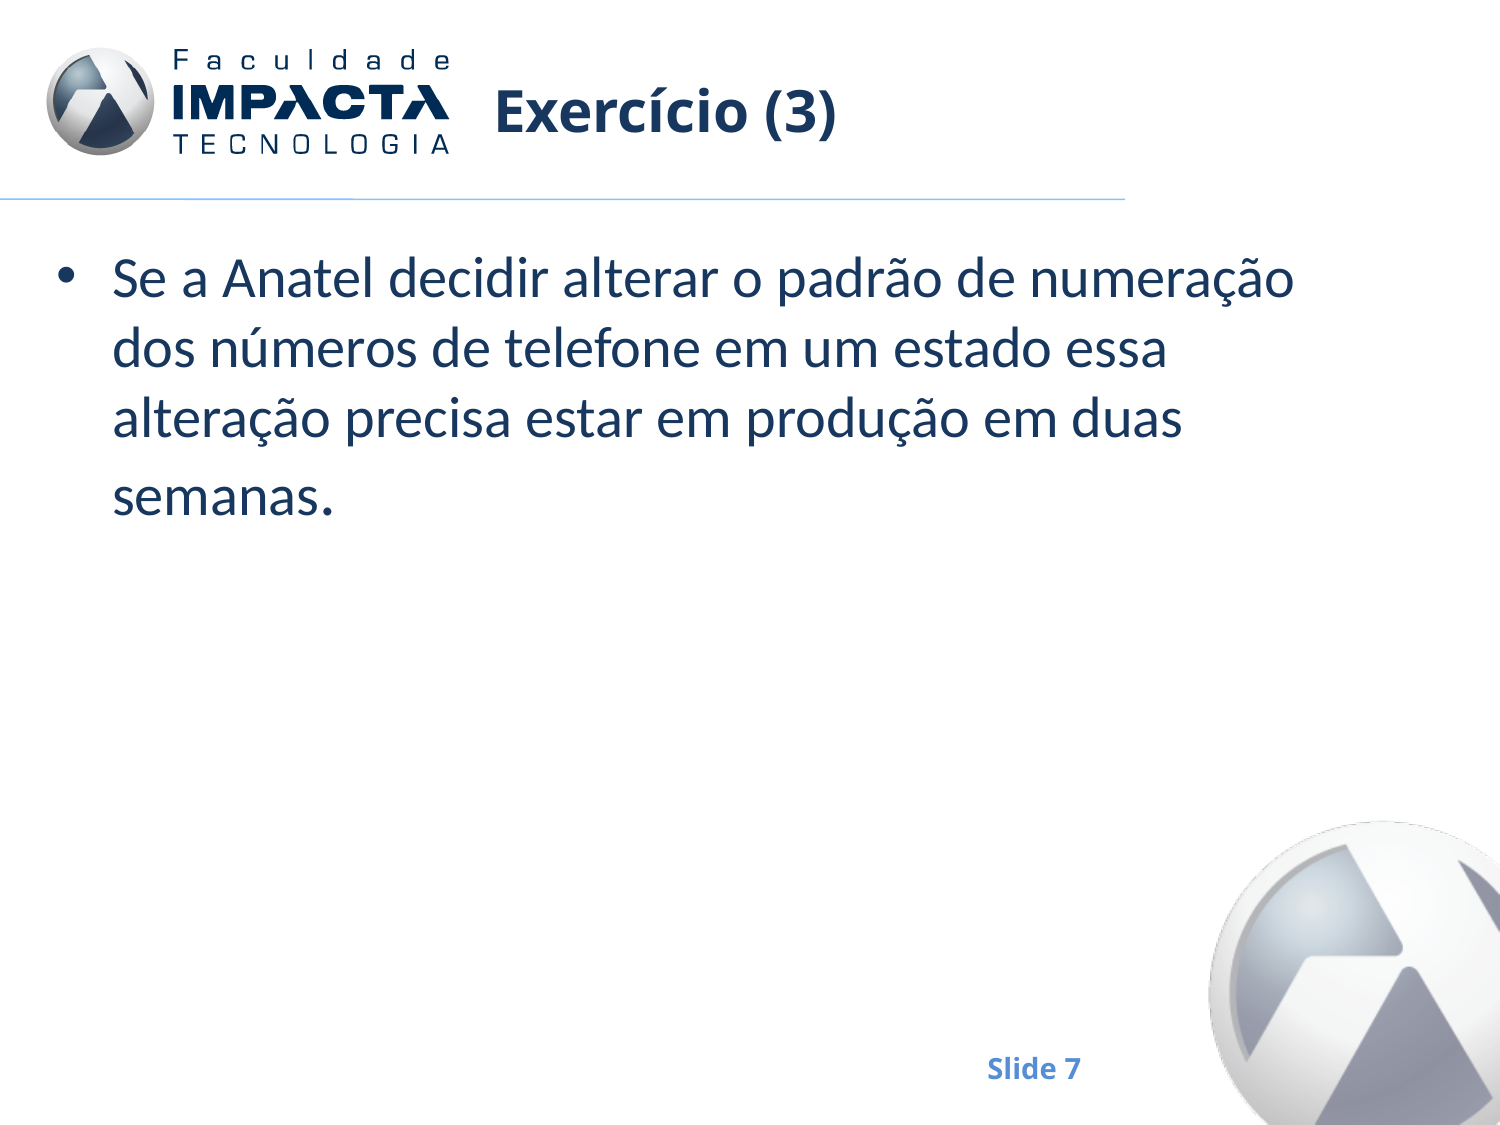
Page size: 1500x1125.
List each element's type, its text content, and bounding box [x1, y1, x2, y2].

title Exercício (3) [478, 66, 1483, 149]
picture [1206, 787, 1500, 1125]
picture [35, 35, 458, 164]
list Se a Anatel decidir alterar o padrão de numeração dos números de telefone em um estado essa alteração precisa estar em produção em duas semanas. [41, 231, 1400, 894]
